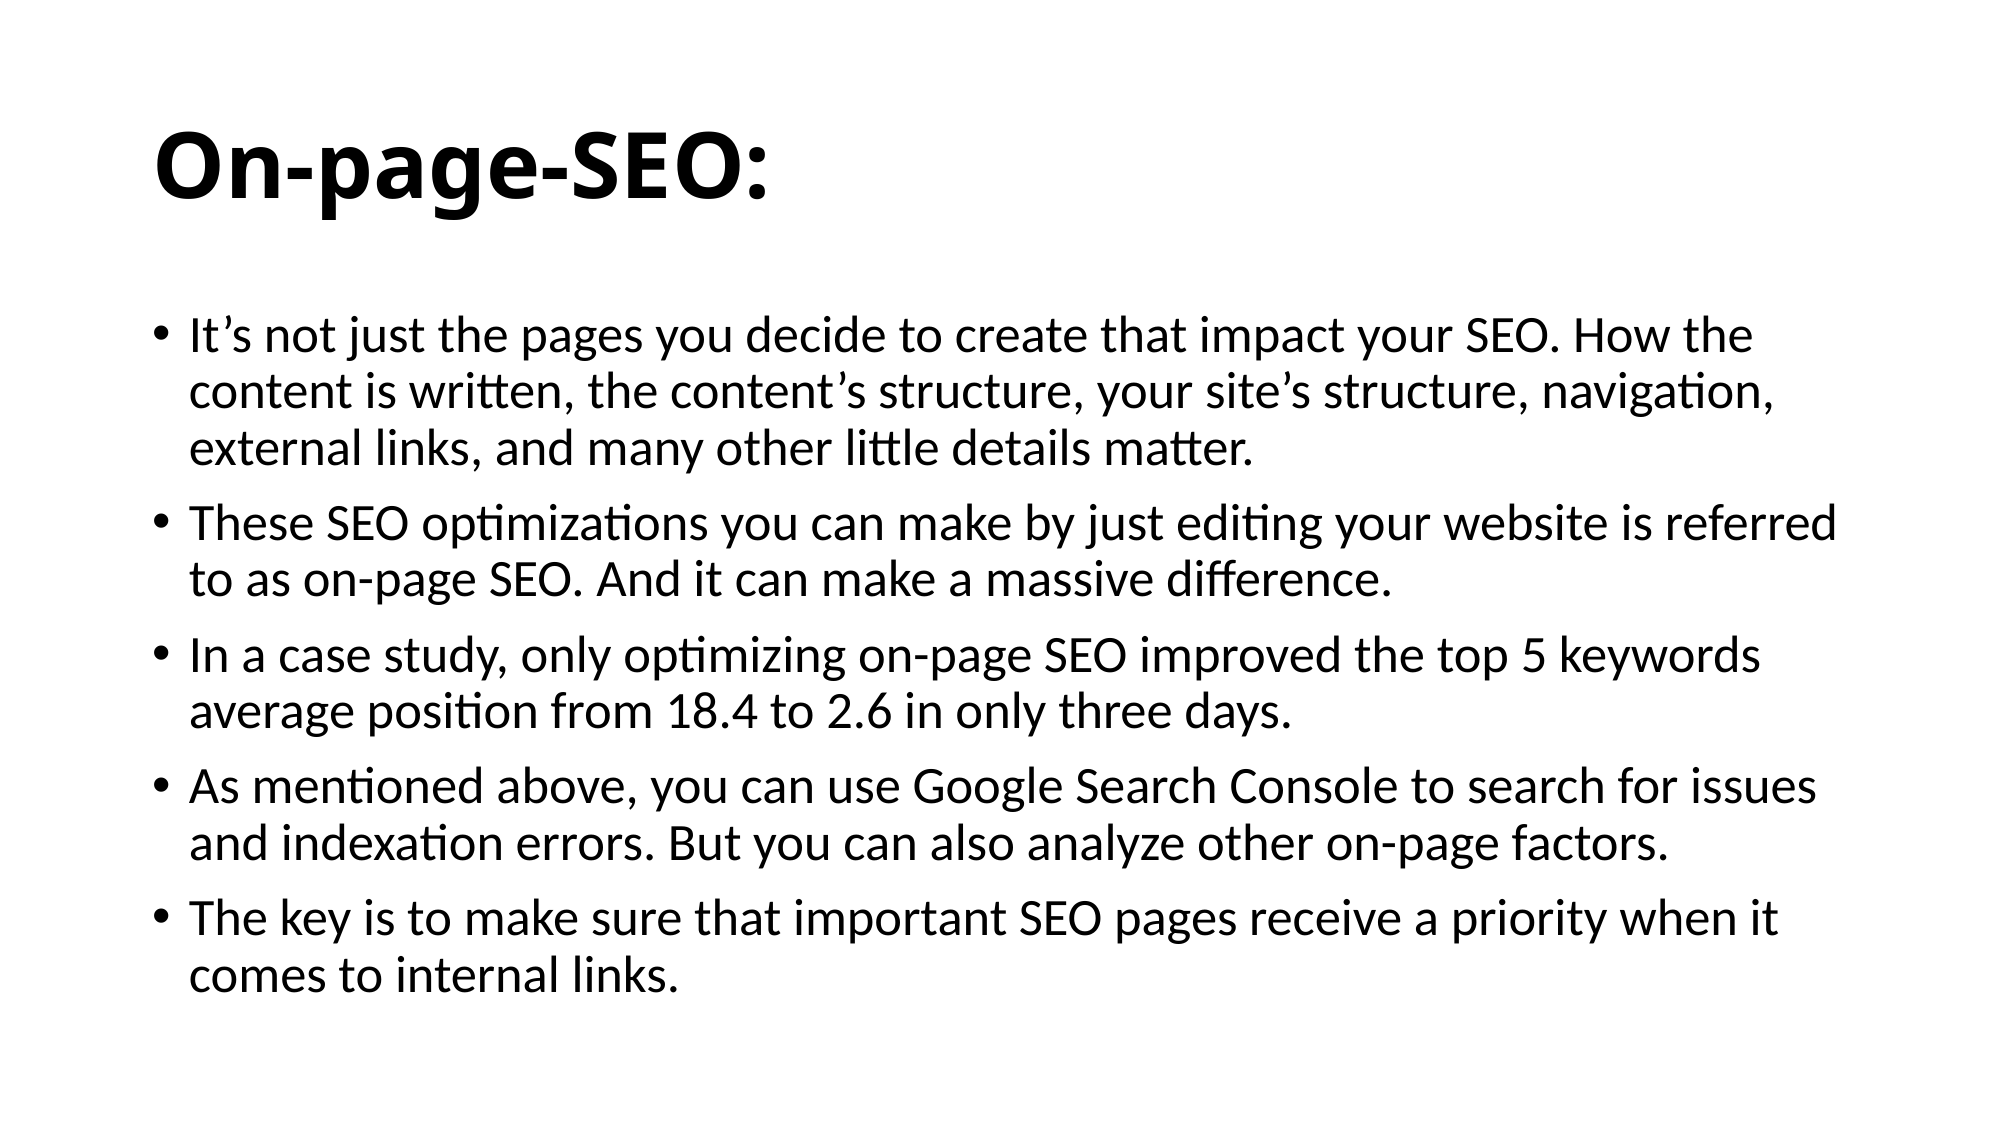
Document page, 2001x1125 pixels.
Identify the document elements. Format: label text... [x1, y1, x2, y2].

list It’s not just the pages you decide to create that impact your SEO. How the content is written, the content’s structure, your site’s structure, navigation, external links, and many other little details matter. These SEO optimizations you can make by just editing your website is referred to as on-page SEO. And it can make a massive difference. In a case study, only optimizing on-page SEO improved the top 5 keywords average position from 18.4 to 2.6 in only three days. As mentioned above, you can use Google Search Console to search for issues and indexation errors. But you can also analyze other on-page factors. The key is to make sure that important SEO pages receive a priority when it comes to internal links. [137, 299, 1863, 1014]
title On-page-SEO: [137, 59, 1863, 278]
